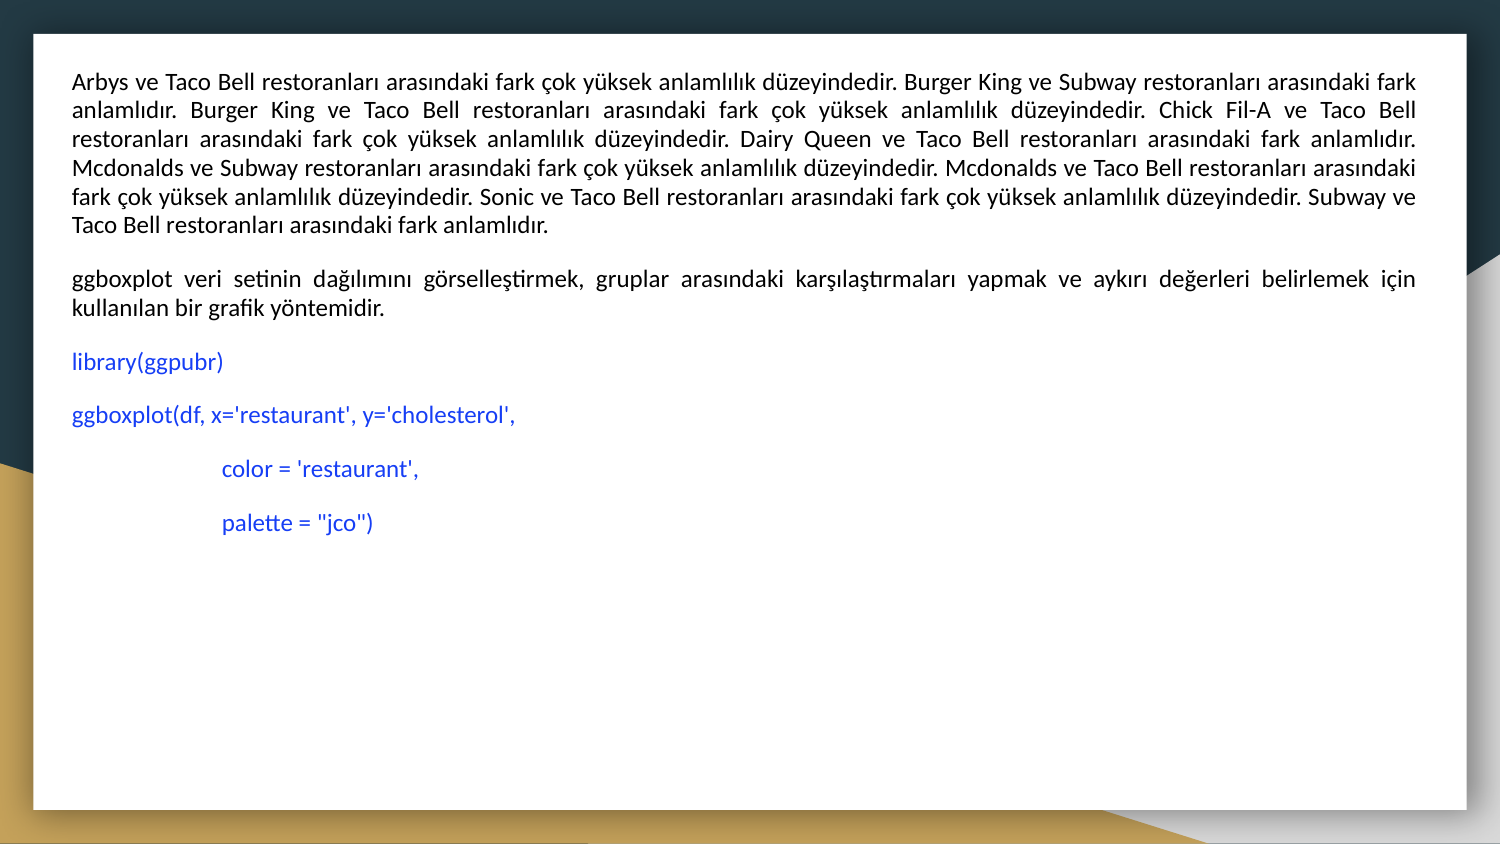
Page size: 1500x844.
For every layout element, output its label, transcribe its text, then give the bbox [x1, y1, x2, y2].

list Arbys ve Taco Bell restoranları arasındaki fark çok yüksek anlamlılık düzeyindedir. Burger King ve Subway restoranları arasındaki fark anlamlıdır. Burger King ve Taco Bell restoranları arasındaki fark çok yüksek anlamlılık düzeyindedir. Chick Fil-A ve Taco Bell restoranları arasındaki fark çok yüksek anlamlılık düzeyindedir. Dairy Queen ve Taco Bell restoranları arasındaki fark anlamlıdır. Mcdonalds ve Subway restoranları arasındaki fark çok yüksek anlamlılık düzeyindedir. Mcdonalds ve Taco Bell restoranları arasındaki fark çok yüksek anlamlılık düzeyindedir. Sonic ve Taco Bell restoranları arasındaki fark çok yüksek anlamlılık düzeyindedir. Subway ve Taco Bell restoranları arasındaki fark anlamlıdır. ggboxplot veri setinin dağılımını görselleştirmek, gruplar arasındaki karşılaştırmaları yapmak ve aykırı değerleri belirlemek için kullanılan bir grafik yöntemidir. library(ggpubr) ggboxplot(df, x='restaurant', y='cholesterol', color = 'restaurant', palette = "jco") [56, 52, 1435, 794]
